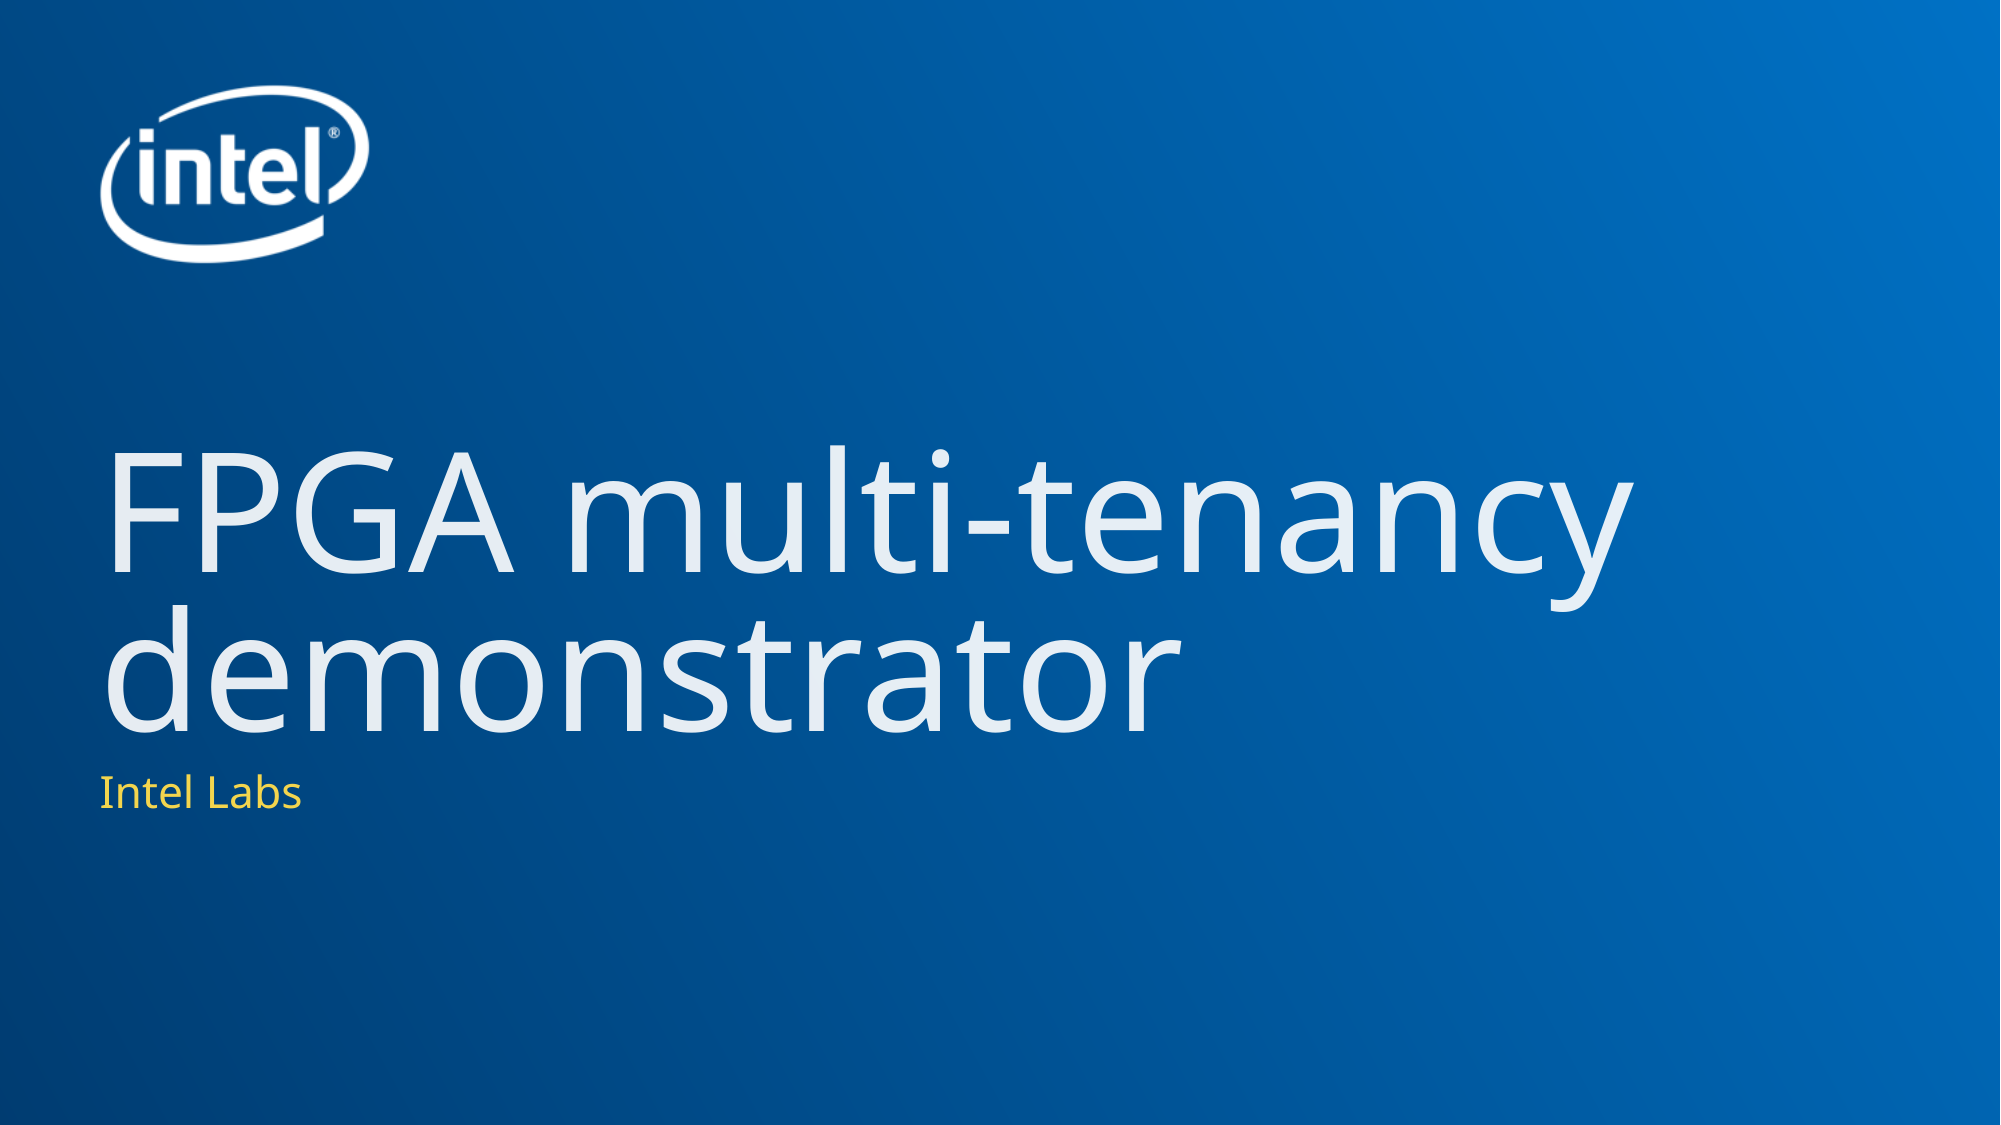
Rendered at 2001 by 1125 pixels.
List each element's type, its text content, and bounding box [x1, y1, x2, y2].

subtitle Intel Labs [99, 763, 1485, 967]
picture [98, 83, 372, 266]
title FPGA multi-tenancy demonstrator [99, 522, 1896, 764]
